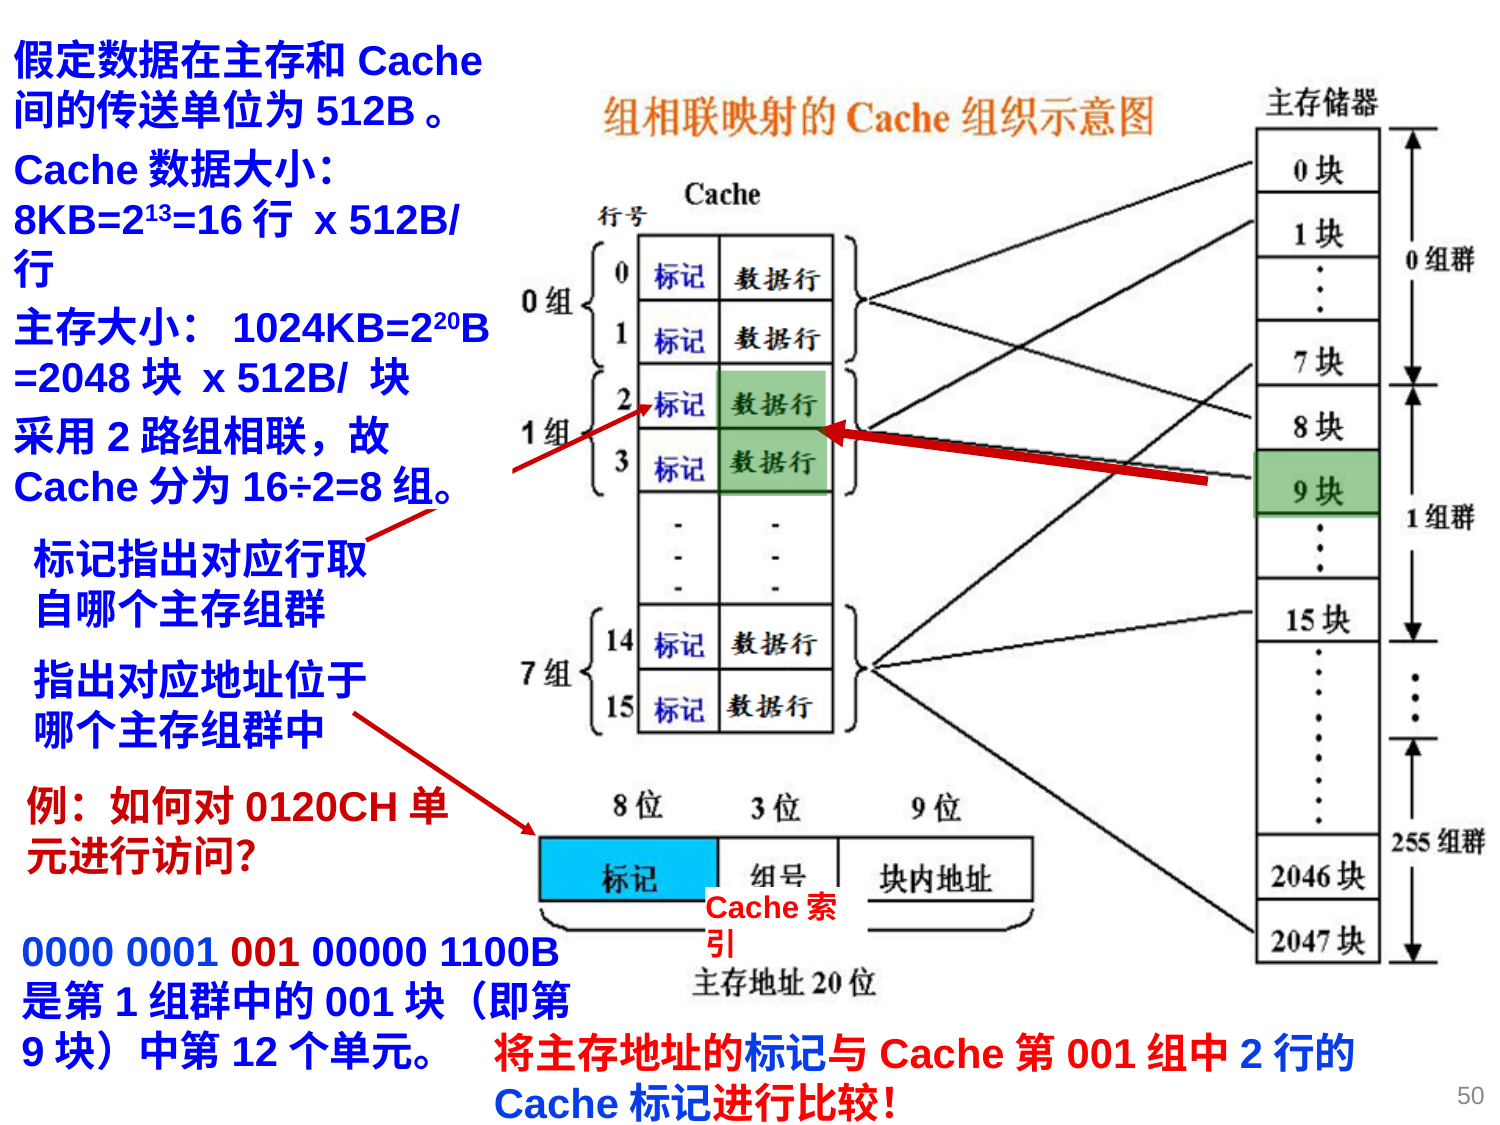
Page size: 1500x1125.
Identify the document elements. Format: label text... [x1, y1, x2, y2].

text_box 将主存地址的标记与Cache第001组中2行的Cache标记进行比较！ [493, 1026, 1427, 1125]
text_box 标记指出对应行取自哪个主存组群 指出对应地址位于哪个主存组群中 [33, 533, 381, 755]
text_box 0000 0001 001 00000 1100B是第1组群中的001块（即第9块）中第12个单元。 [21, 924, 573, 1076]
text_box 例：如何对0120CH单元进行访问？ [26, 779, 470, 880]
picture [502, 72, 1497, 1009]
slide_number 50 [1162, 1065, 1500, 1125]
text_box 假定数据在主存和Cache间的传送单位为512B。 Cache数据大小：8KB=213=16行 x 512B/ 行 主存大小：1024KB=220B =2048块 x 512B/ 块 采用2路组相联，故Cache分为16÷2=8组。 [13, 34, 513, 510]
